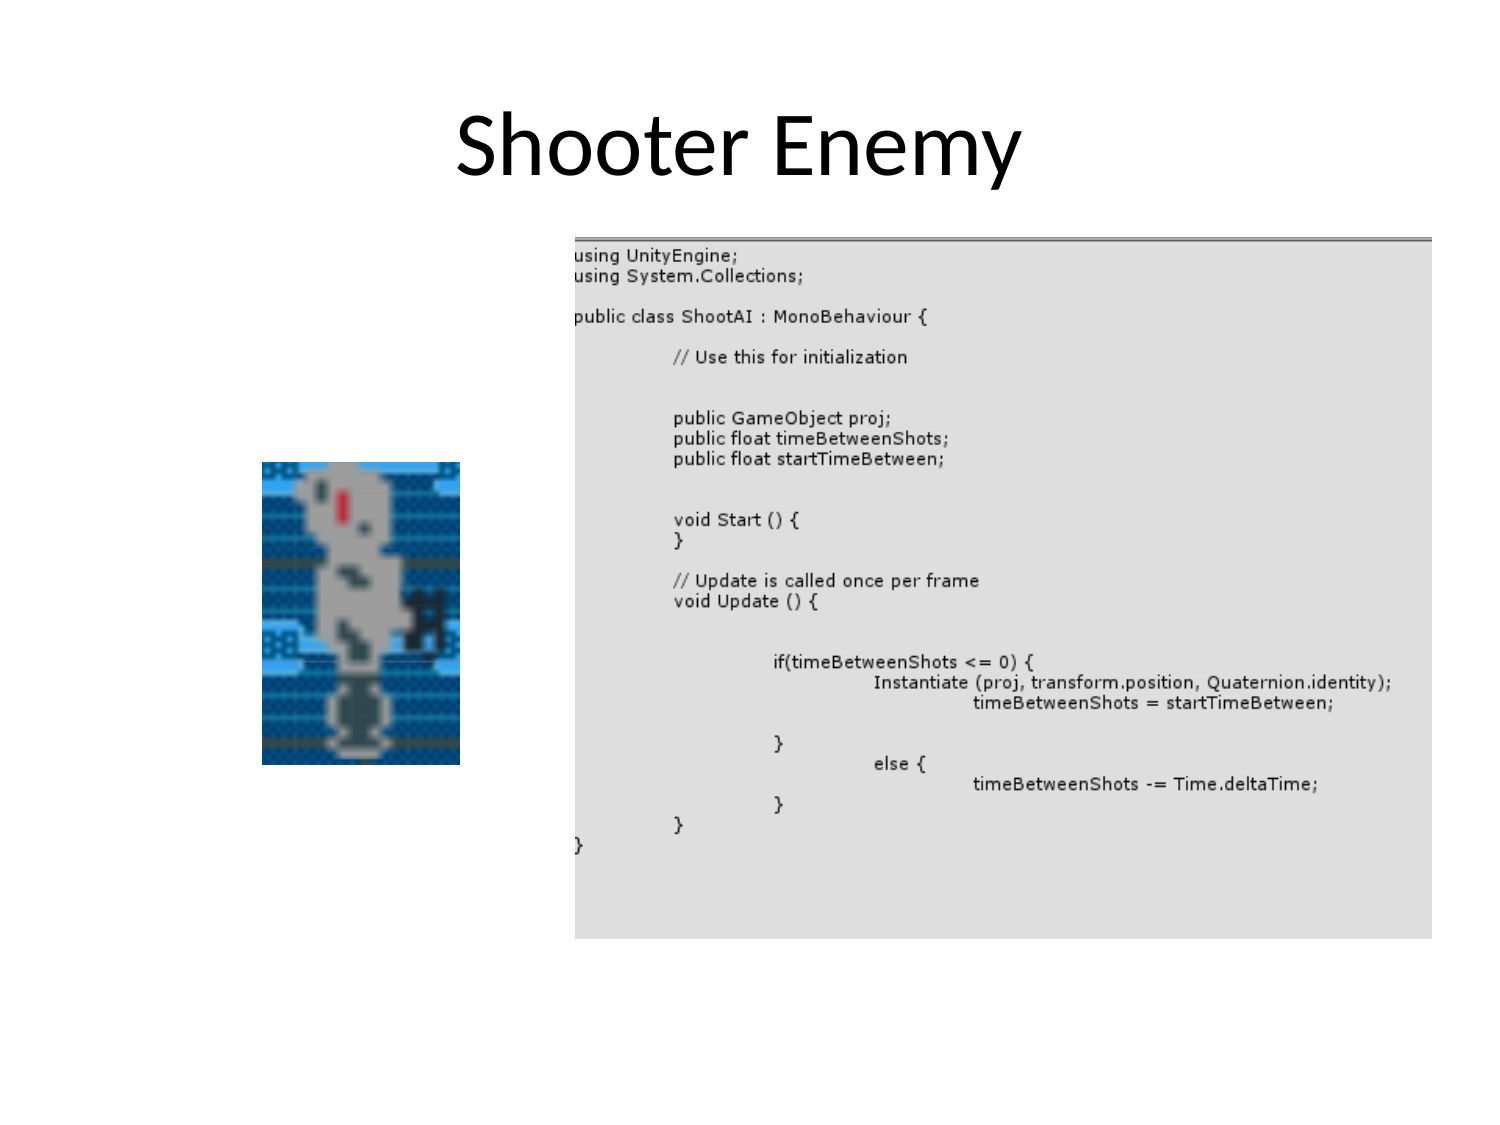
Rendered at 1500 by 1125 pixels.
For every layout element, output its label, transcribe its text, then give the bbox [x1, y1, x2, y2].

picture [574, 237, 1432, 940]
picture [262, 462, 460, 766]
picture [275, 462, 282, 470]
title Shooter Enemy [75, 45, 1425, 233]
